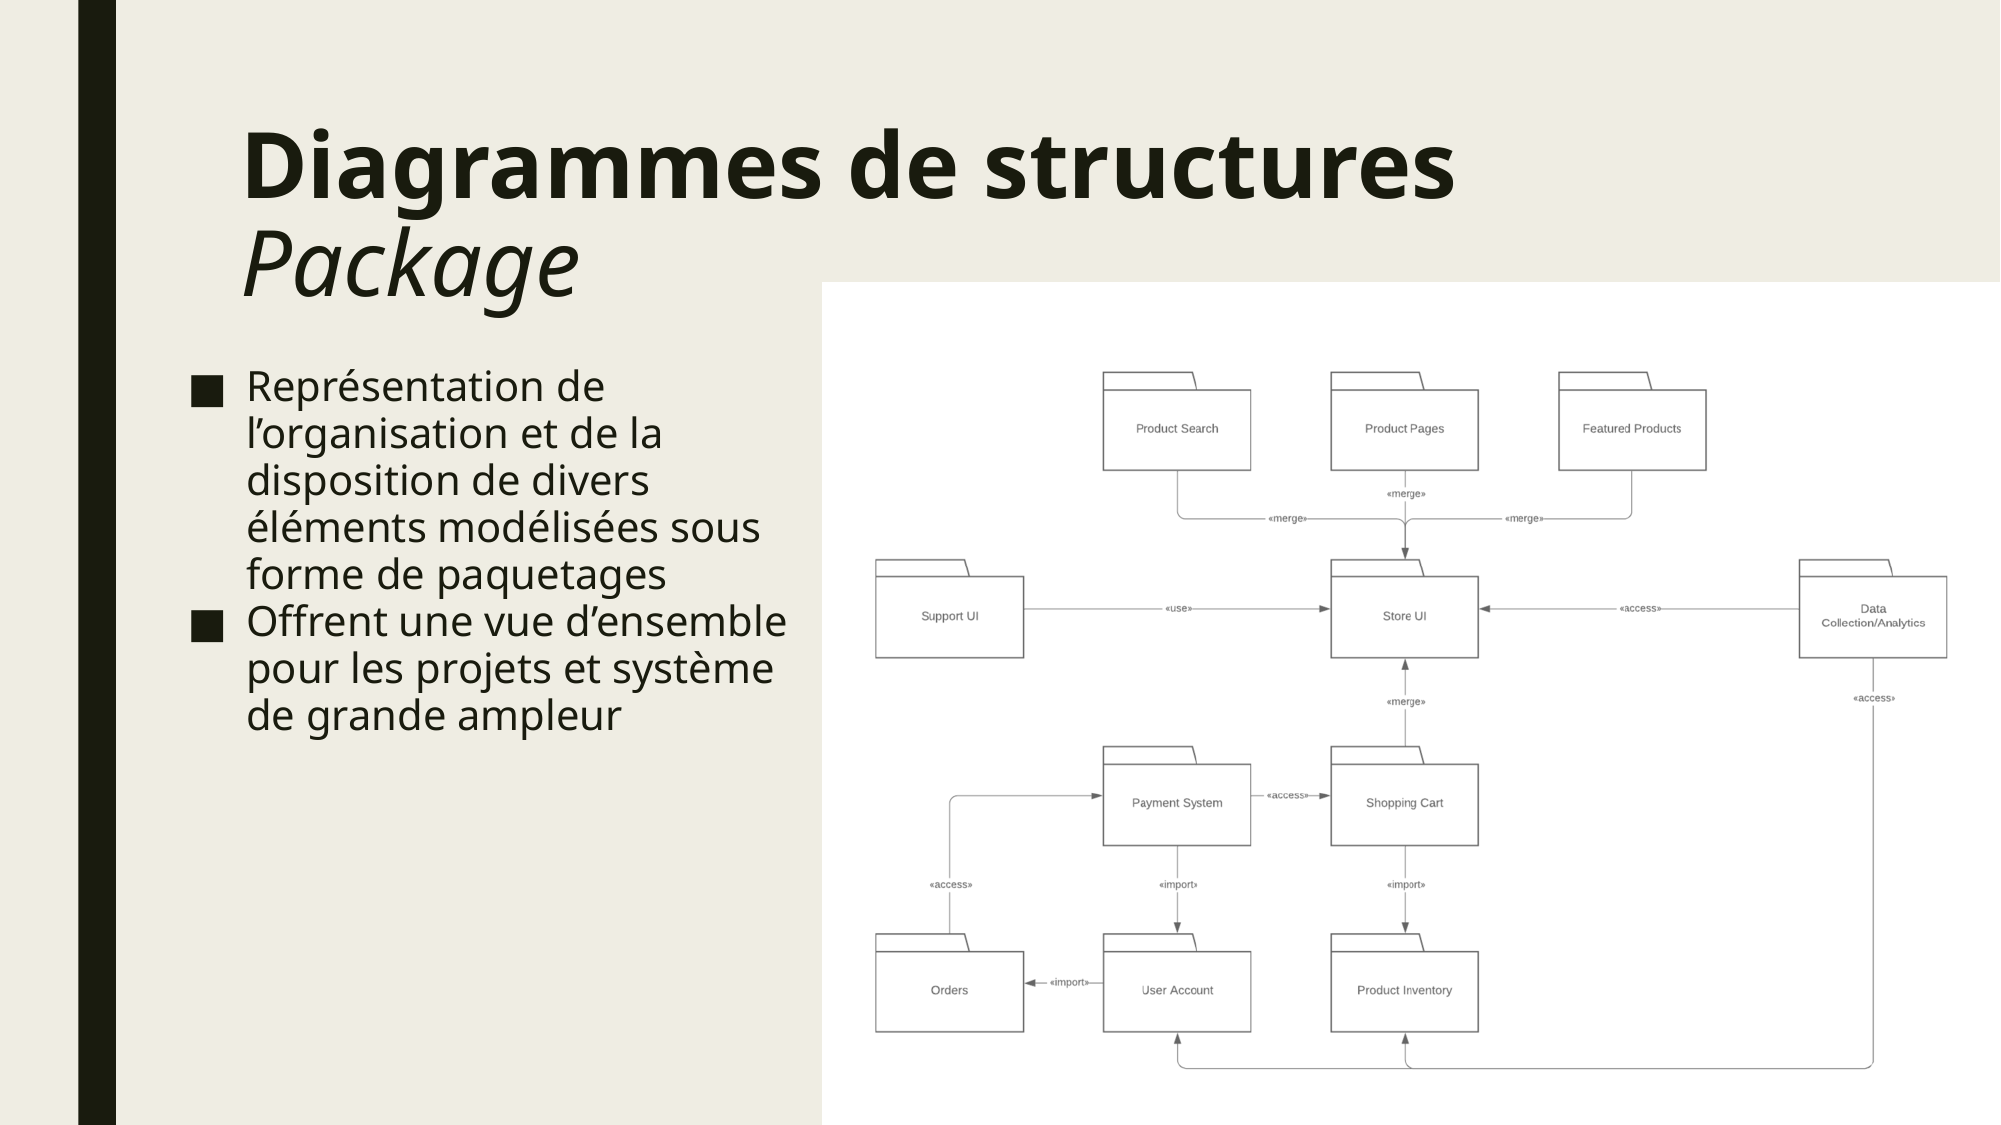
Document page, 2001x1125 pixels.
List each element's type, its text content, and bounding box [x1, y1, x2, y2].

picture [822, 282, 2000, 1125]
title Diagrammes de structures Package [225, 112, 1800, 356]
list Représentation de l’organisation et de la disposition de divers éléments modélisées sous forme de paquetages Offrent une vue d’ensemble pour les projets et système de grande ampleur [156, 356, 817, 944]
